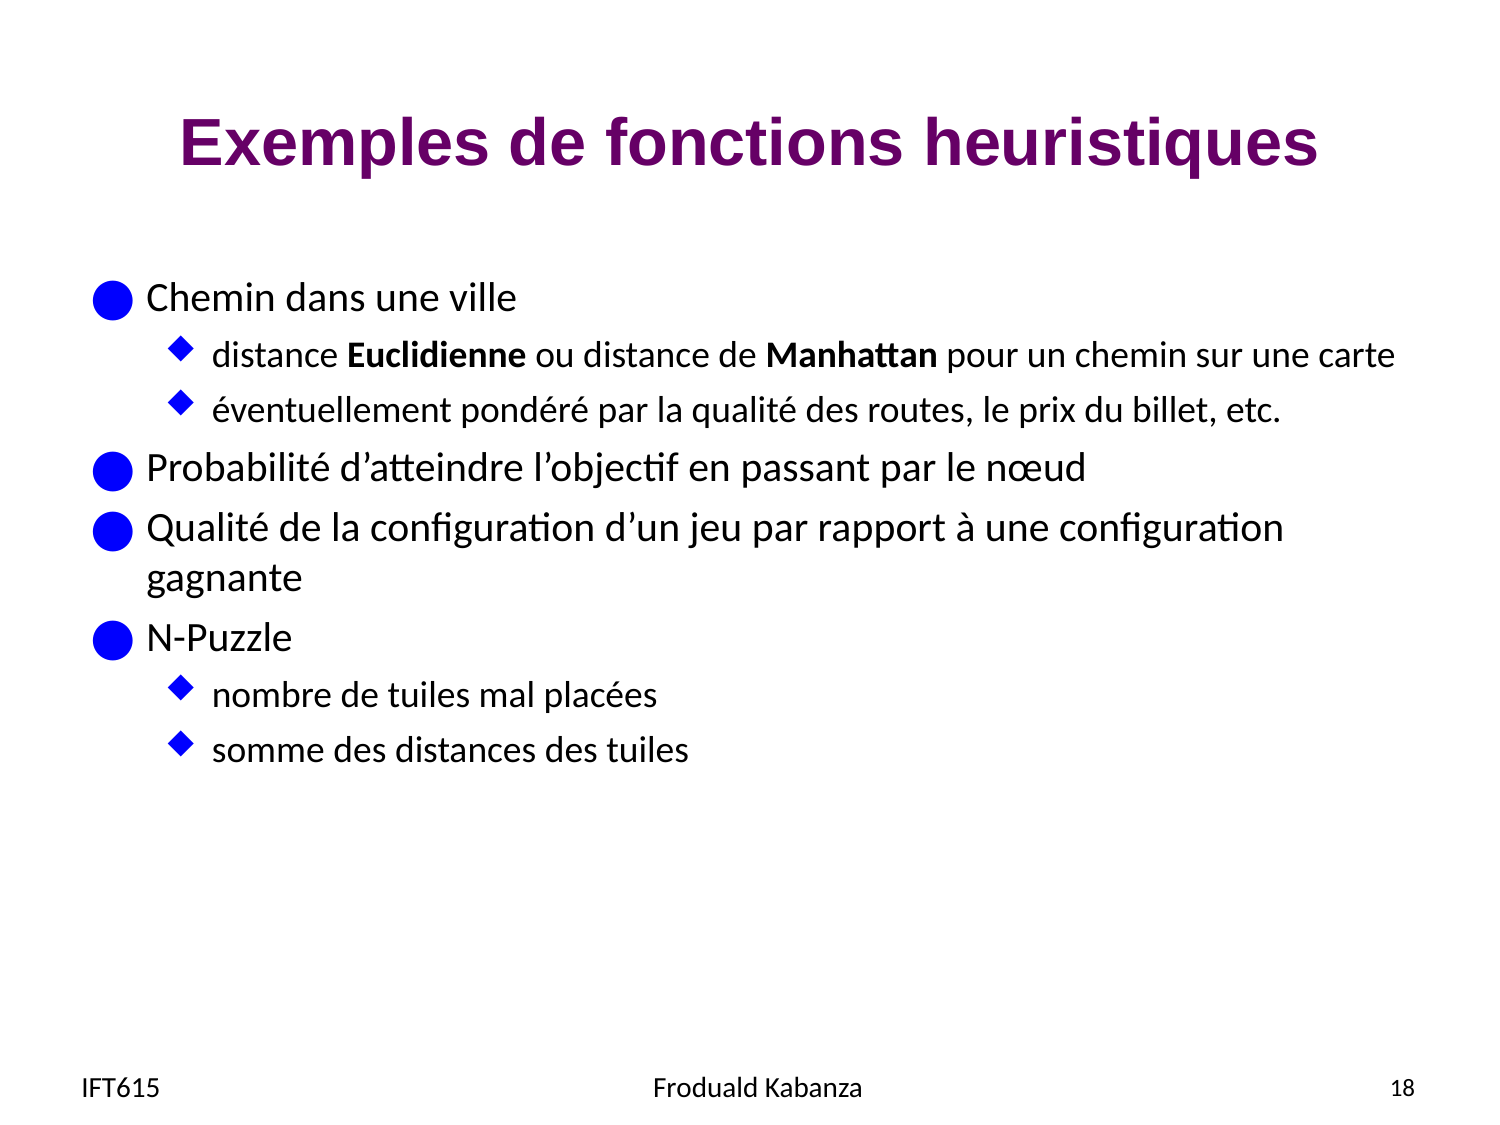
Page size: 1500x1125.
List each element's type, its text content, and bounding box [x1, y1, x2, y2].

slide_number IFT615 [66, 1056, 356, 1117]
list Chemin dans une ville distance Euclidienne ou distance de Manhattan pour un chemin sur une carte éventuellement pondéré par la qualité des routes, le prix du billet, etc. Probabilité d’atteindre l’objectif en passant par le nœud Qualité de la configuration d’un jeu par rapport à une configuration gagnante N-Puzzle nombre de tuiles mal placées somme des distances des tuiles [75, 262, 1425, 1005]
footer Froduald Kabanza [520, 1056, 996, 1117]
title Exemples de fonctions heuristiques [75, 45, 1425, 233]
slide_number 18 [1080, 1056, 1431, 1117]
